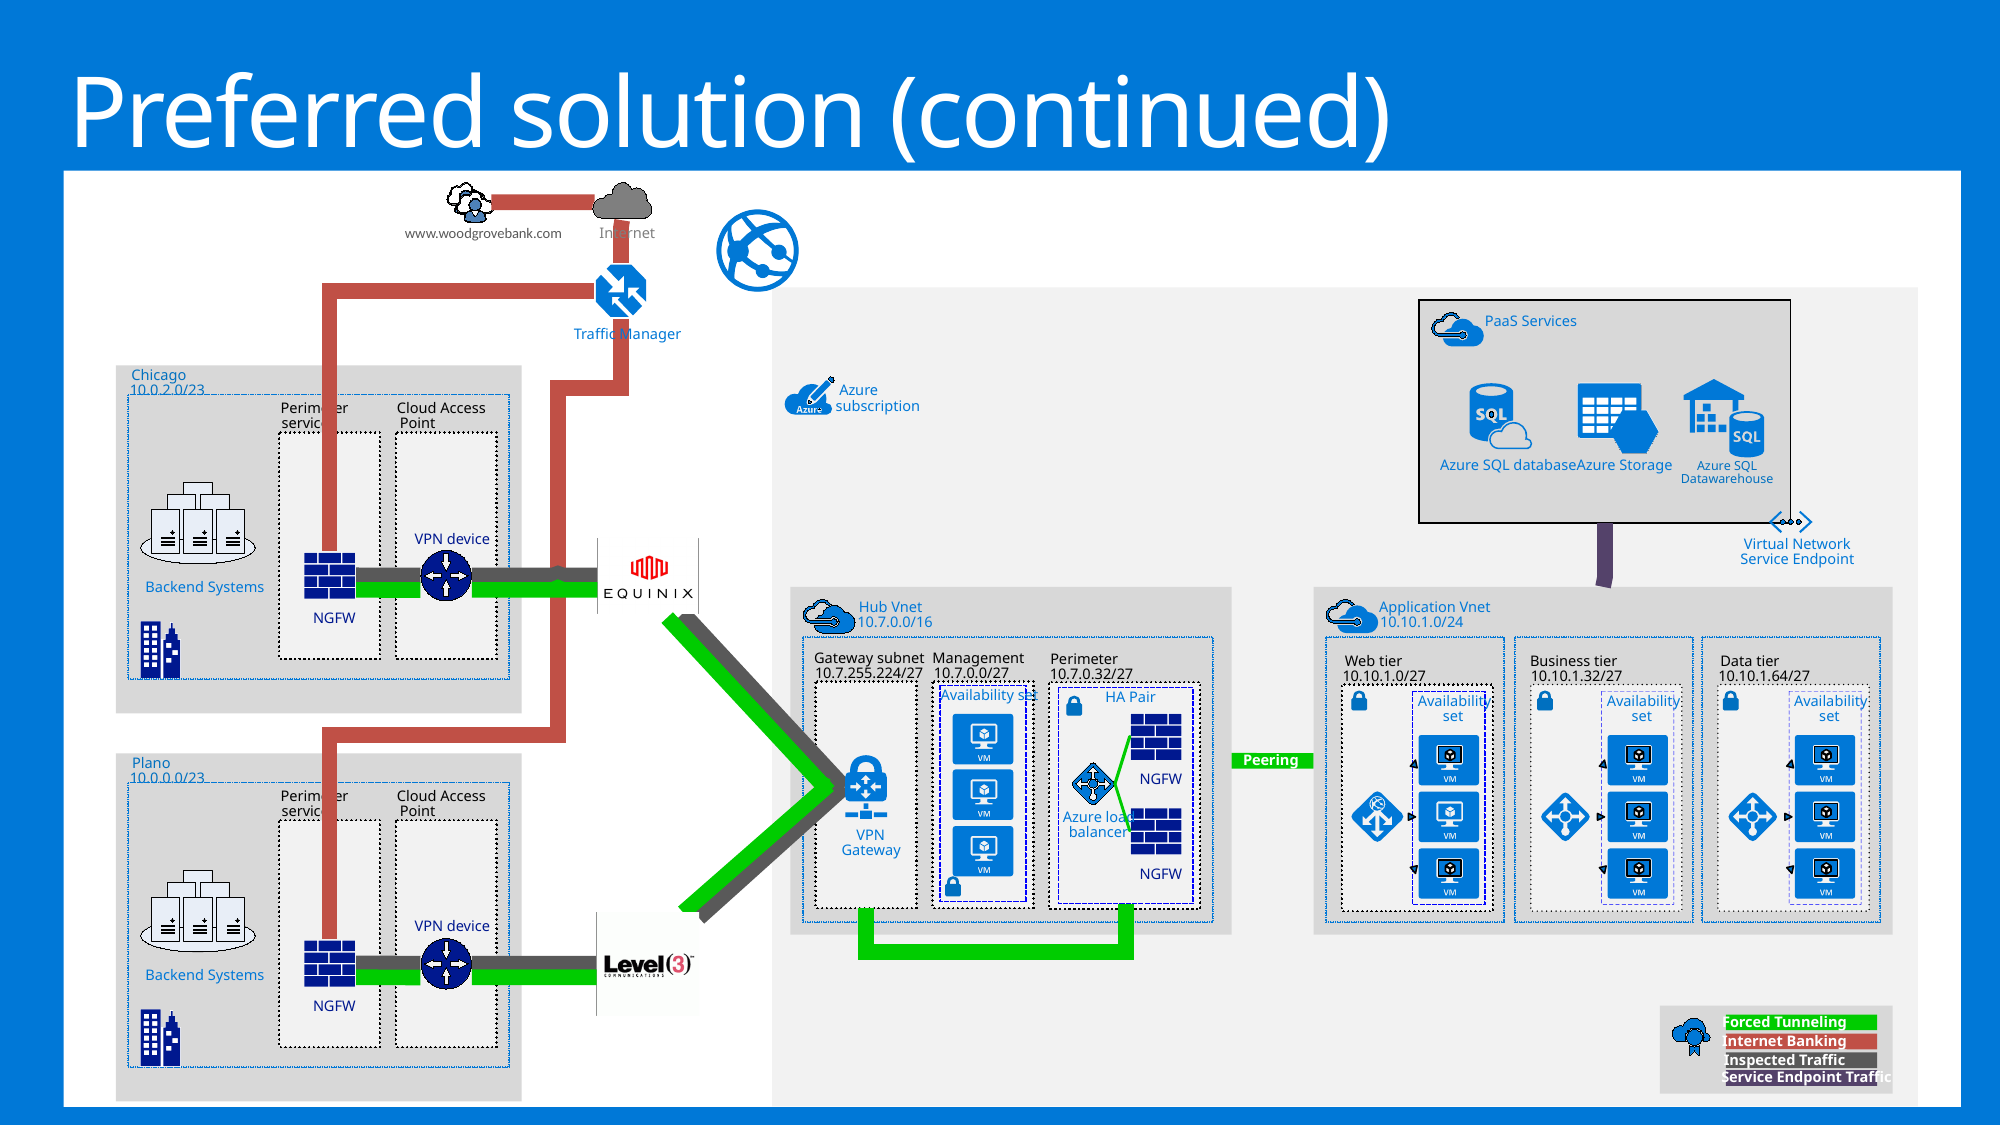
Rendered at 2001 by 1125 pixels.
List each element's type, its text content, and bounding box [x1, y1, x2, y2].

title Preferred solution (continued) [44, 47, 1957, 196]
picture [716, 209, 800, 293]
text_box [115, 182, 1919, 1107]
text_box [63, 170, 1962, 1108]
picture [596, 912, 700, 1016]
